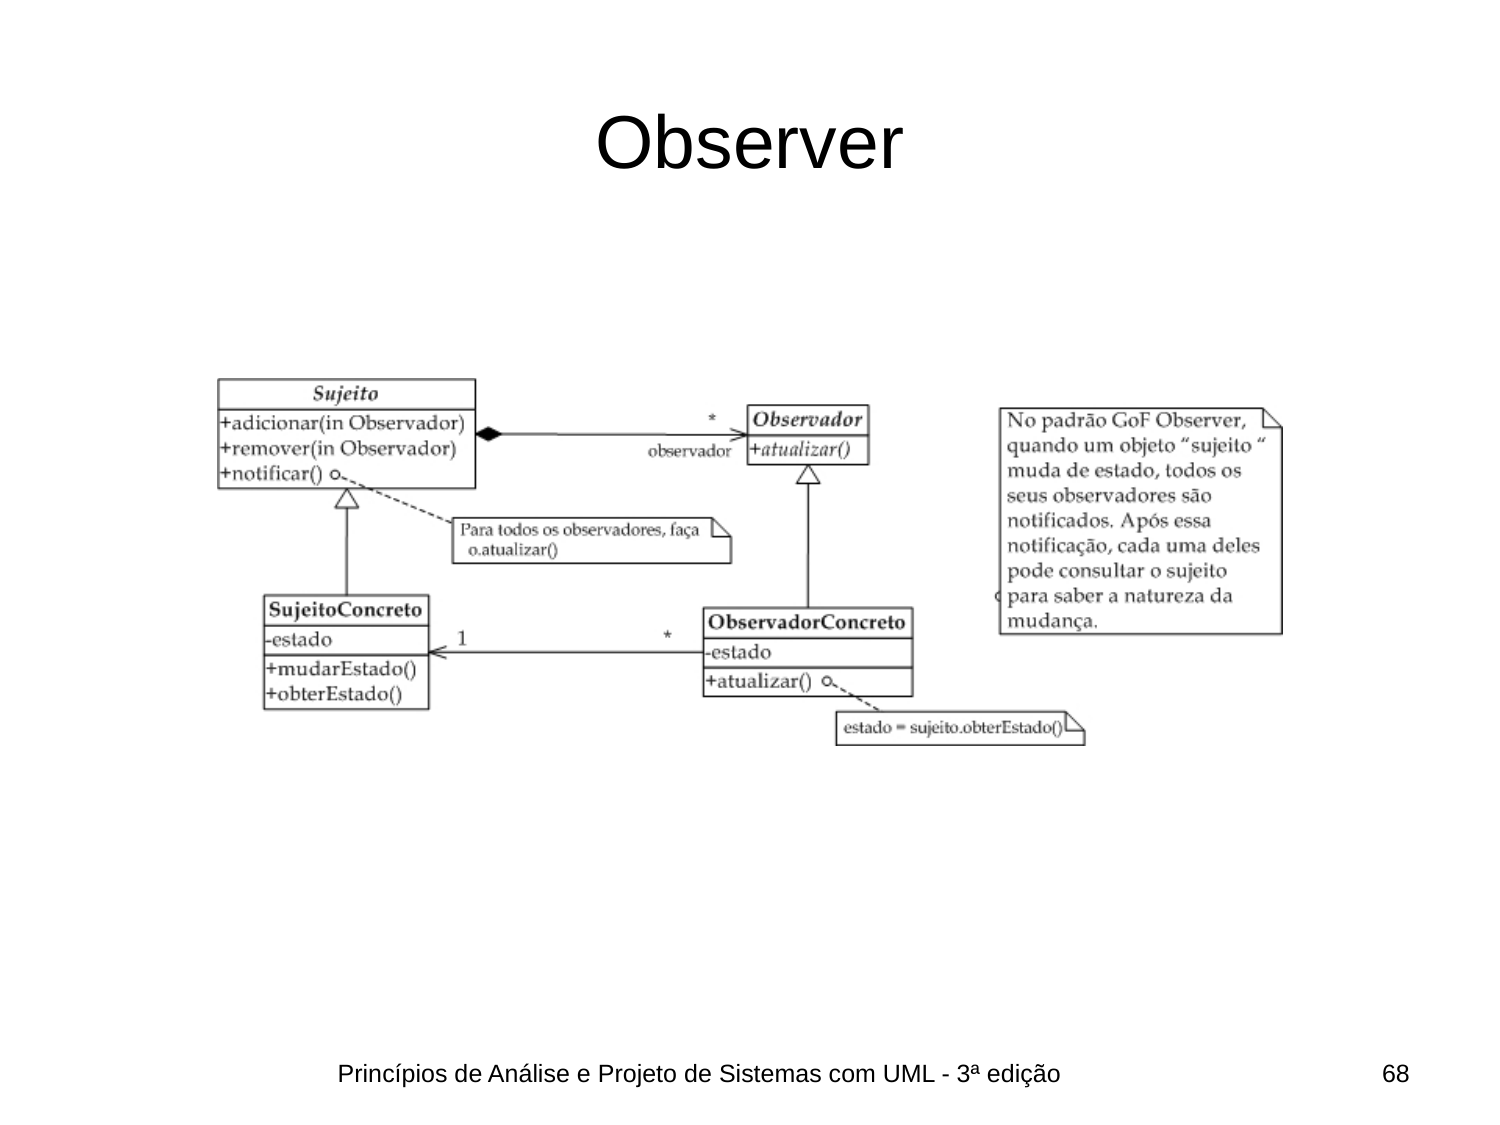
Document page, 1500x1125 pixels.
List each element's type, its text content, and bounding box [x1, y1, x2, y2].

slide_number 68 [1237, 1049, 1426, 1103]
footer Princípios de Análise e Projeto de Sistemas com UML - 3ª edição [199, 1049, 1201, 1103]
title Observer [74, 44, 1426, 233]
picture [216, 378, 1284, 747]
